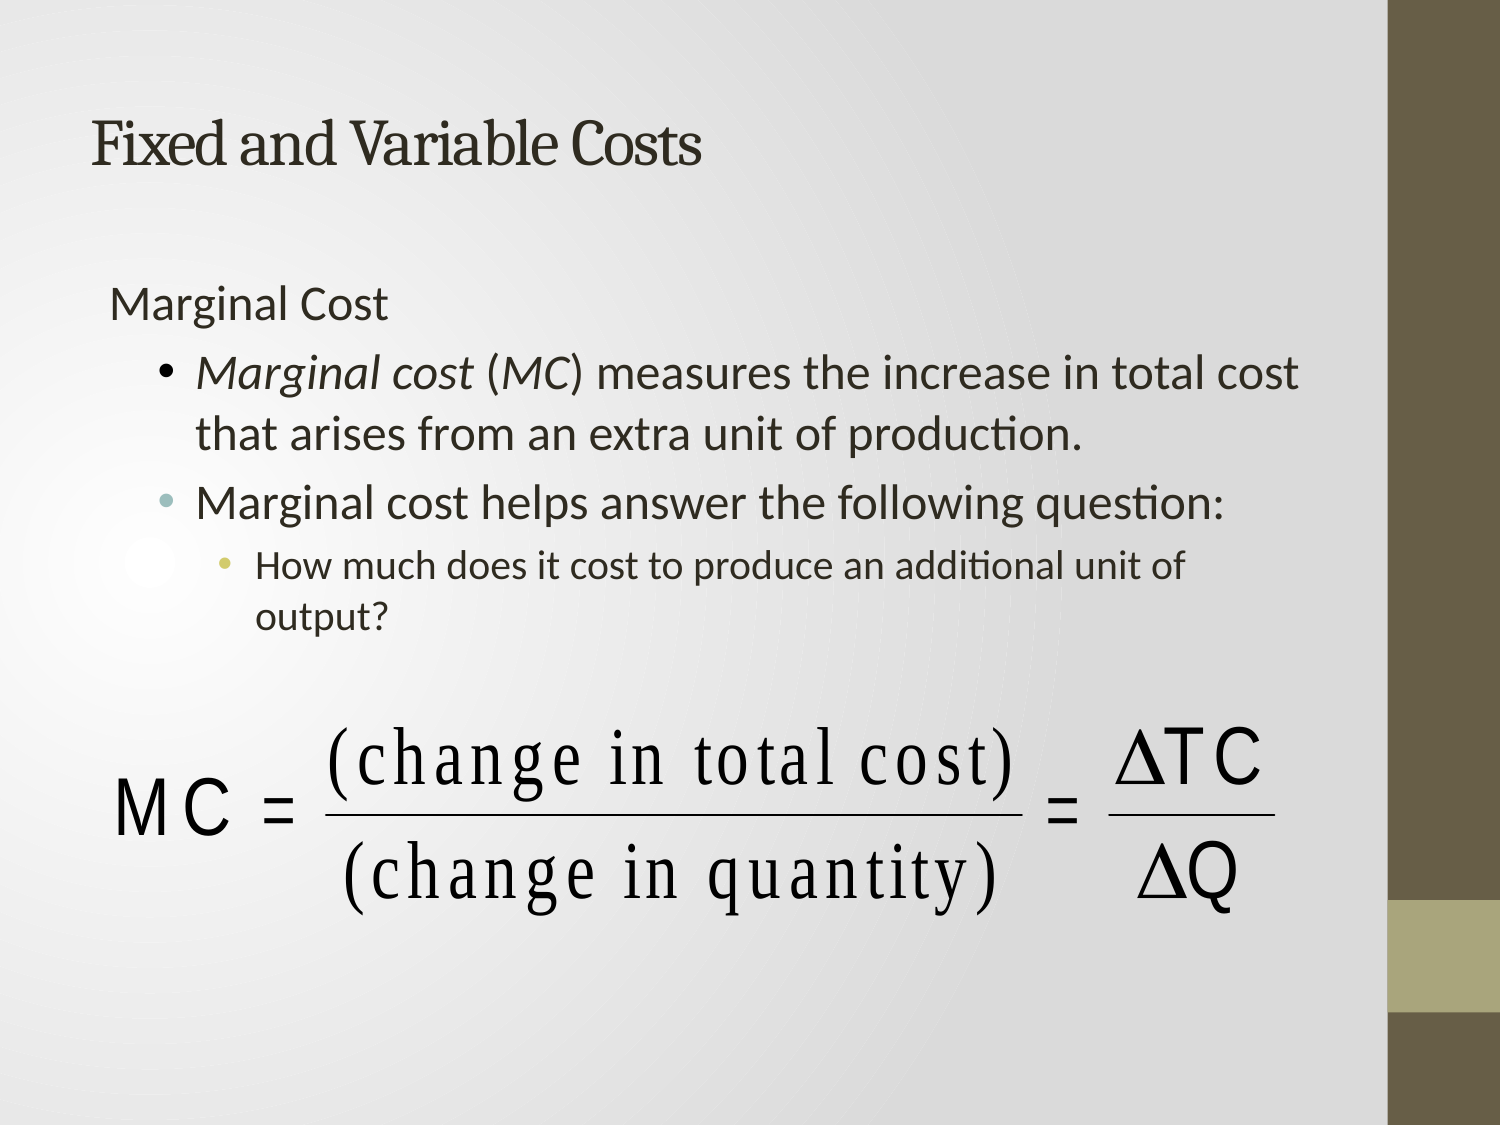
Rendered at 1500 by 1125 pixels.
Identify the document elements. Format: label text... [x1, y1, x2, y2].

list Marginal Cost Marginal cost (MC) measures the increase in total cost that arises from an extra unit of production. Marginal cost helps answer the following question: How much does it cost to produce an additional unit of output? [75, 262, 1325, 1050]
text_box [111, 711, 1288, 928]
title Fixed and Variable Costs [75, 45, 1325, 233]
